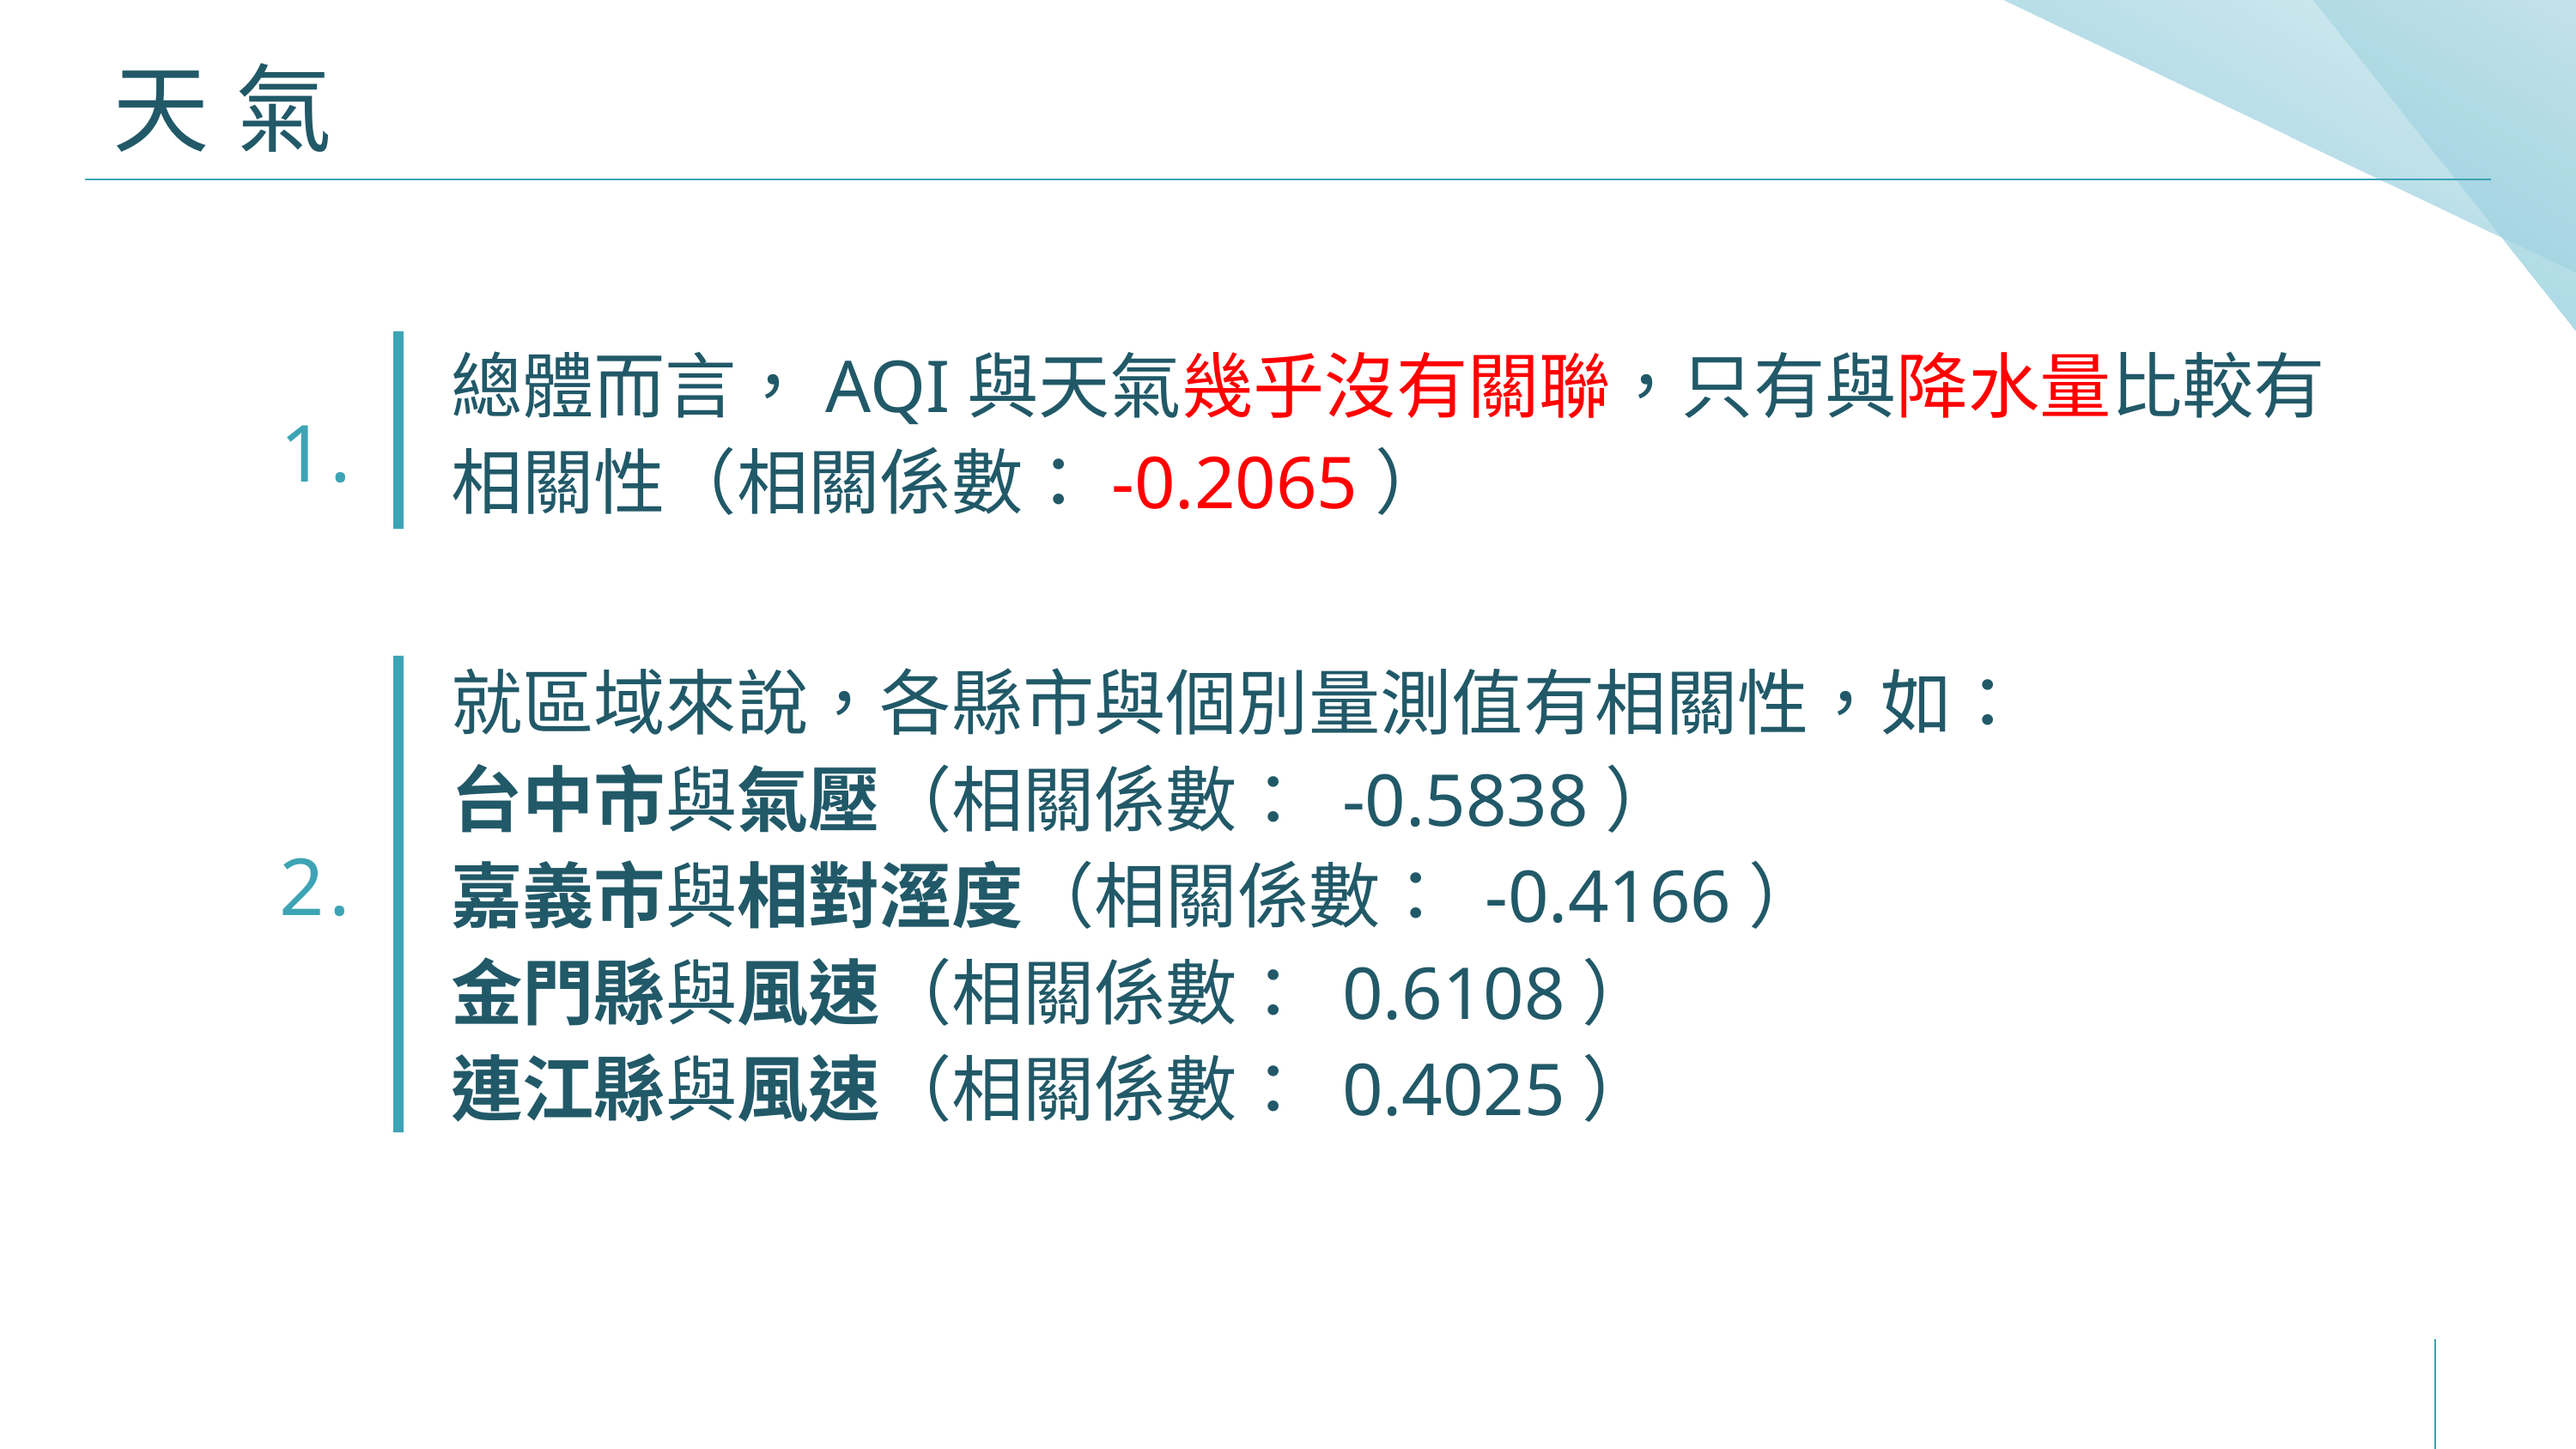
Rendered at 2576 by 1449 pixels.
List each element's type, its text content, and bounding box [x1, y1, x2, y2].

text_box [392, 330, 405, 530]
text_box 就區域來說，各縣市與個別量測值有相關性，如： 台中市與氣壓（相關係數： -0.5838） 嘉義市與相對溼度（相關係數： -0.4166） 金門縣與風速（相關係數： 0.6108） 連江縣與風速（相關係數： 0.4025） [438, 652, 2537, 1137]
list 2. [0, 806, 374, 916]
text_box [392, 654, 405, 1134]
text_box 總體而言，AQI與天氣幾乎沒有關聯，只有與降水量比較有 相關性（相關係數：-0.2065） [438, 334, 2487, 530]
title 天氣 [89, 27, 2448, 186]
list 1. [0, 373, 375, 482]
